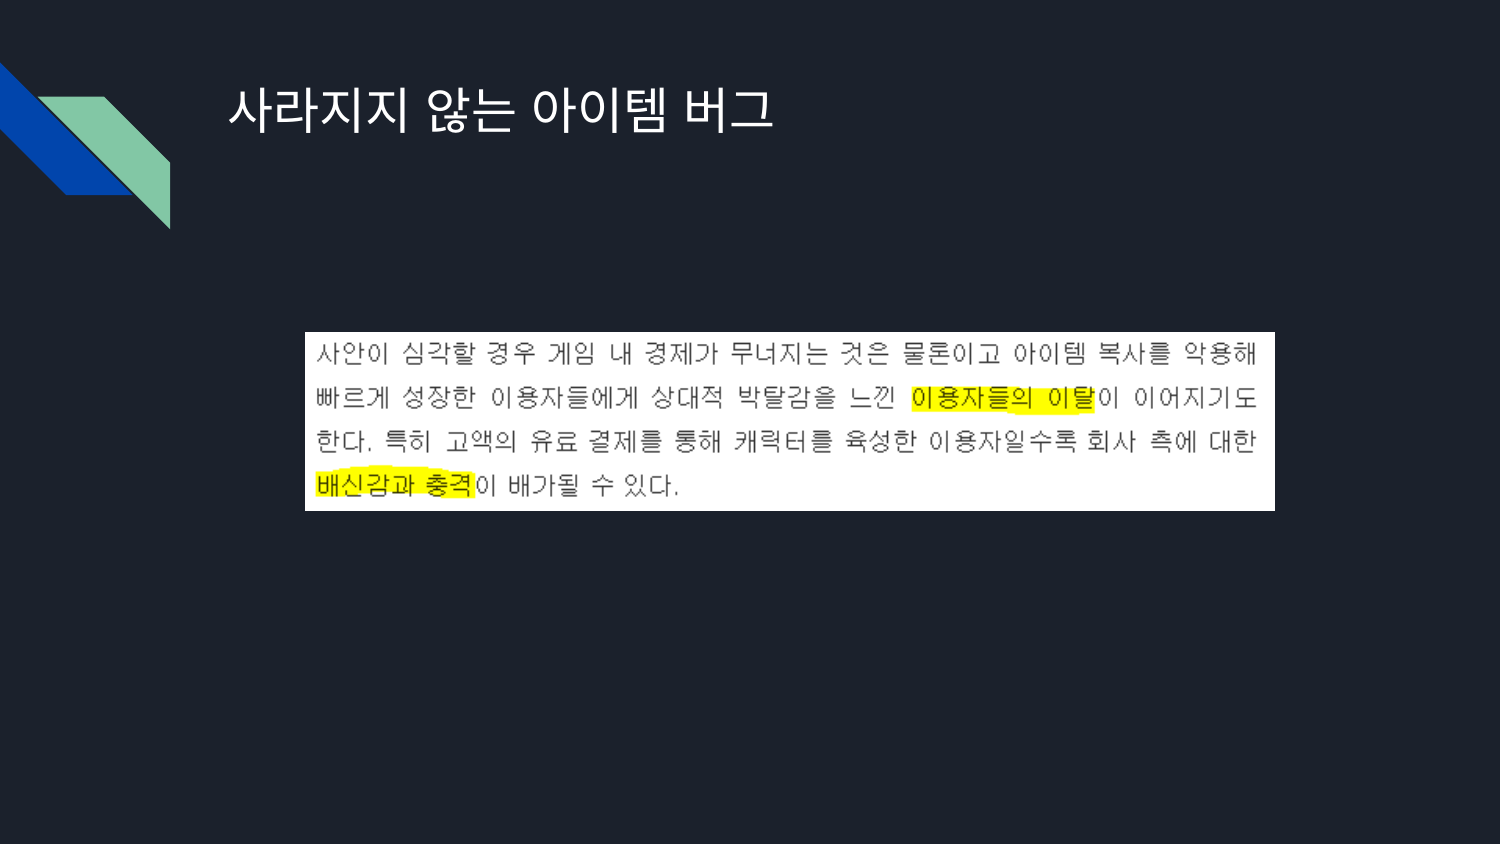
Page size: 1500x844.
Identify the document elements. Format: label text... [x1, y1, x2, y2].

picture [305, 332, 1275, 512]
title 사라지지 않는 아이템 버그 [212, 64, 1368, 215]
